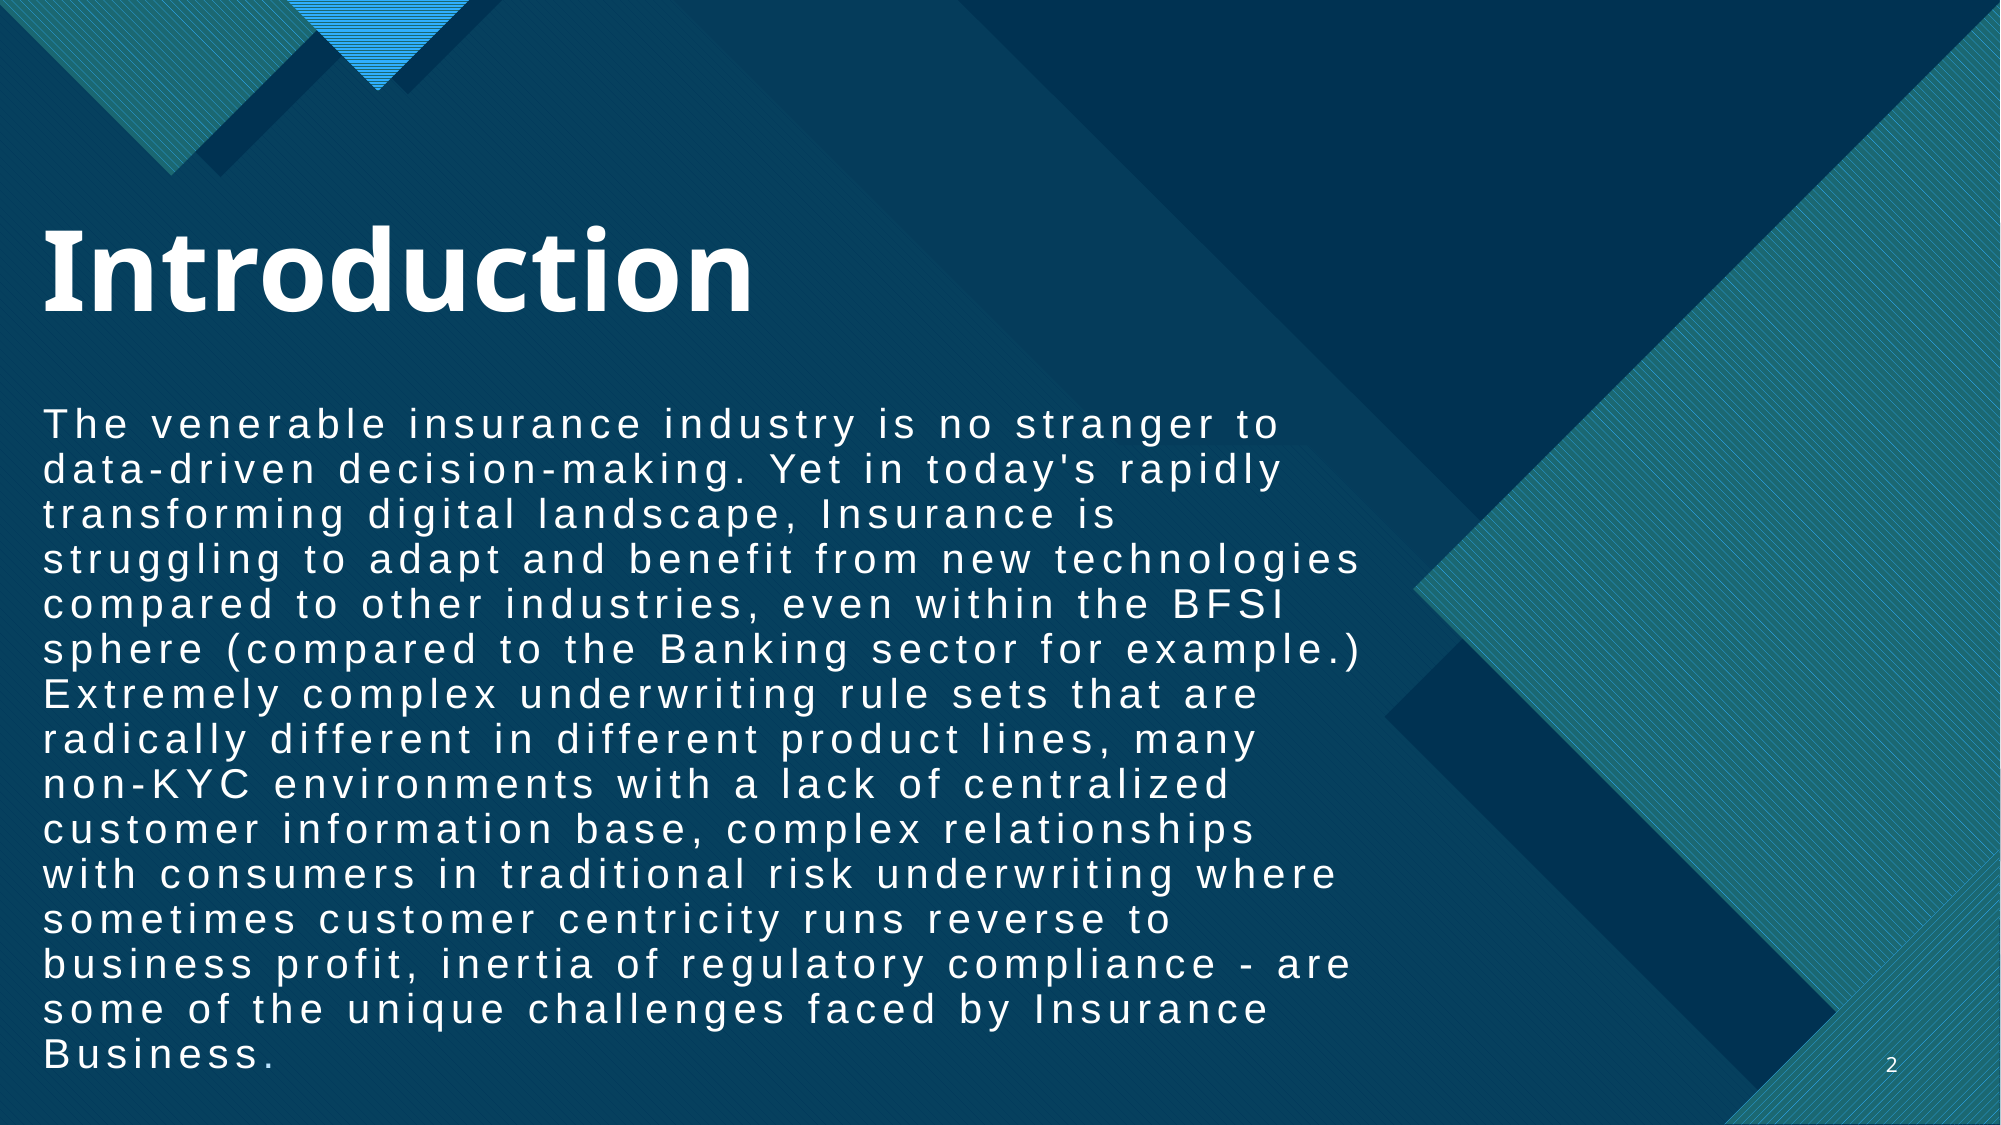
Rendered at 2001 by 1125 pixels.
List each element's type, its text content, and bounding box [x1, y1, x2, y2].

title Exploratory Data Analysis (EDA): [1415, 427, 2001, 1125]
title Introduction [27, 202, 1305, 344]
slide_number 2 [1845, 1035, 1913, 1096]
list The venerable insurance industry is no stranger to data-driven decision-making. Yet in today's rapidly transforming digital landscape, Insurance is struggling to adapt and benefit from new technologies compared to other industries, even within the BFSI sphere (compared to the Banking sector for example.) Extremely complex underwriting rule sets that are radically different in different product lines, many non-KYC environments with a lack of centralized customer information base, complex relationships with consumers in traditional risk underwriting where sometimes customer centricity runs reverse to business profit, inertia of regulatory compliance - are some of the unique challenges faced by Insurance Business. [27, 394, 1390, 1079]
